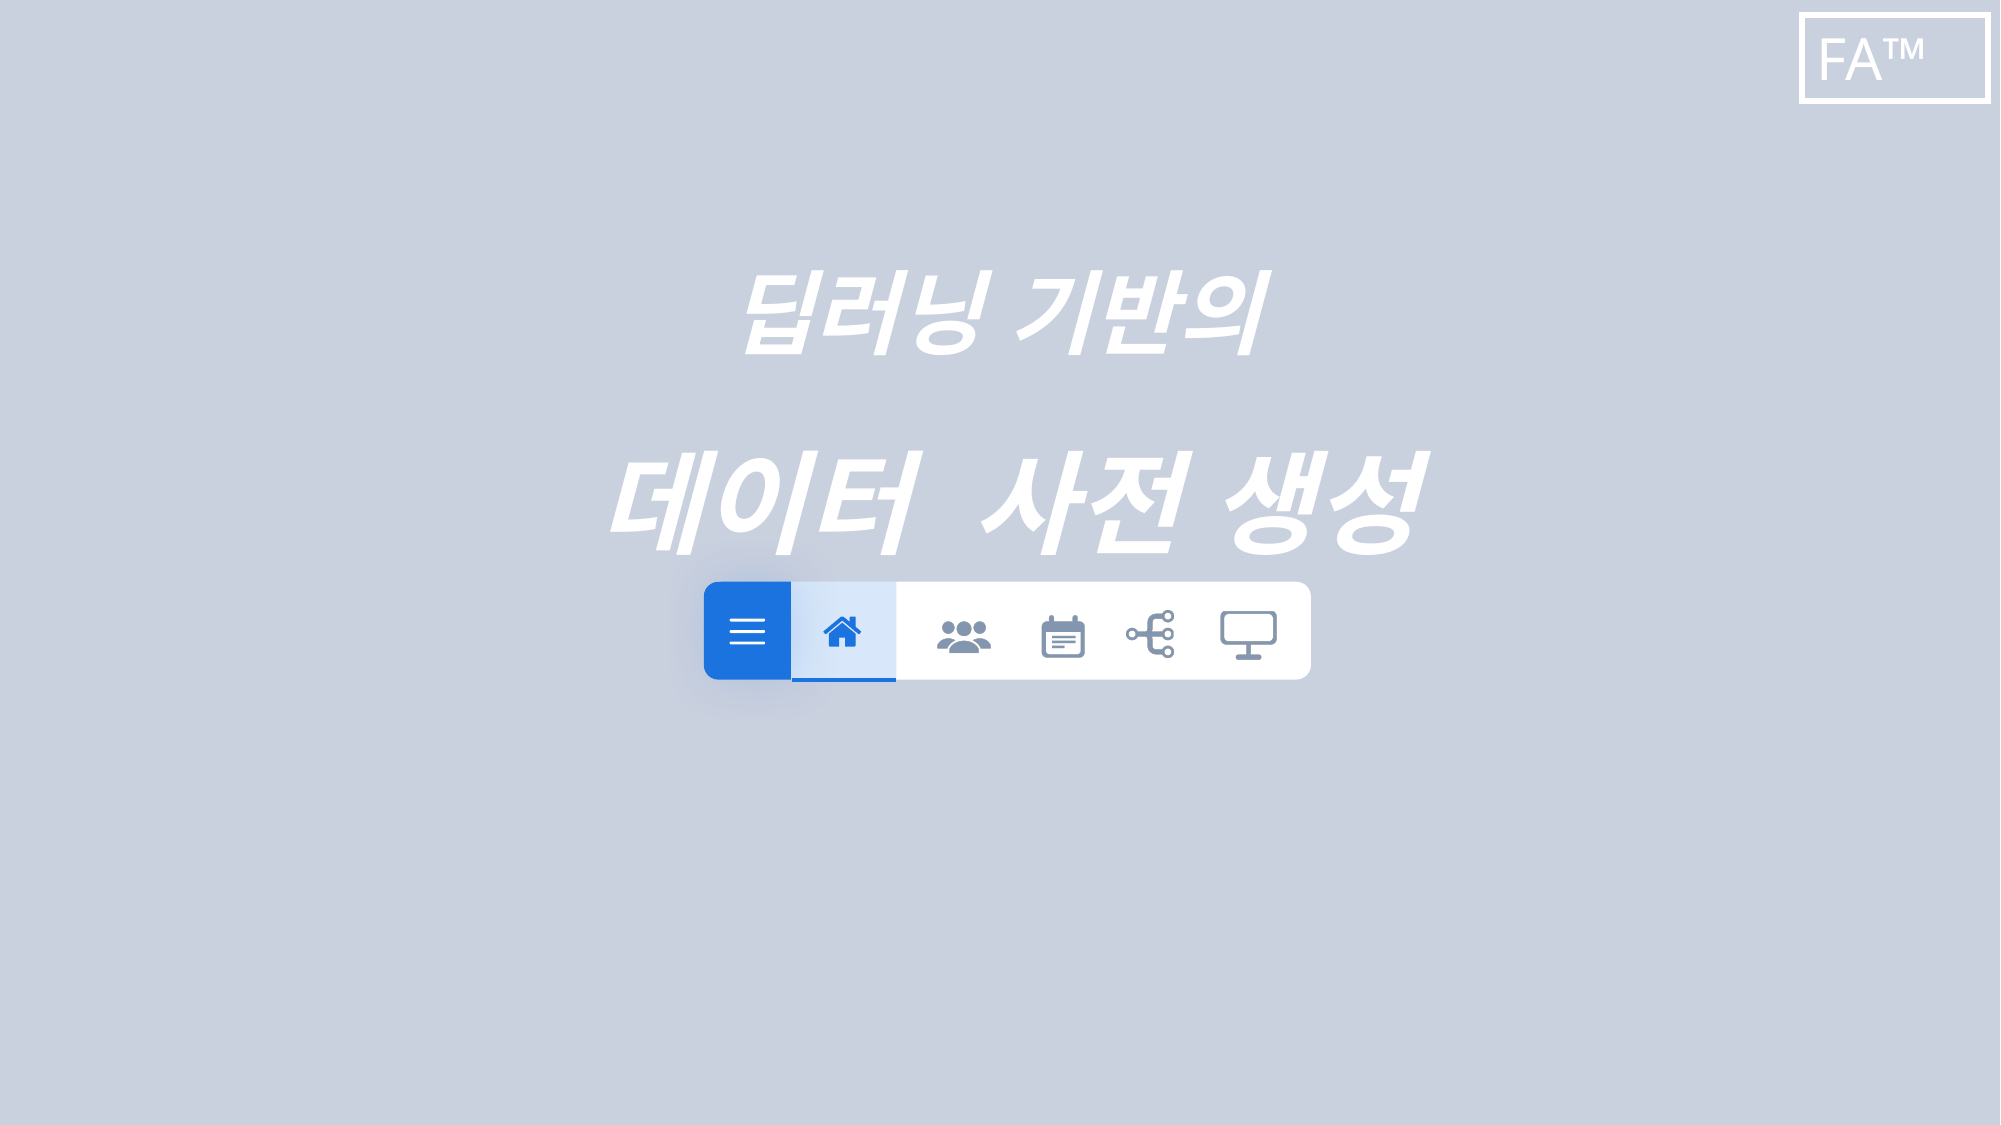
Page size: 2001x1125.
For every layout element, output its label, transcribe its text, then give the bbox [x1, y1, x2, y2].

text_box [702, 580, 793, 681]
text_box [823, 616, 862, 647]
picture [1212, 605, 1286, 666]
text_box [808, 580, 1312, 681]
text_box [729, 618, 766, 645]
picture [1126, 610, 1174, 658]
picture [1032, 608, 1094, 664]
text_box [1801, 14, 2000, 101]
text_box 딥러닝 기반의 데이터 사전 생성 [549, 193, 1468, 576]
picture [935, 607, 993, 665]
table_header [792, 582, 896, 678]
